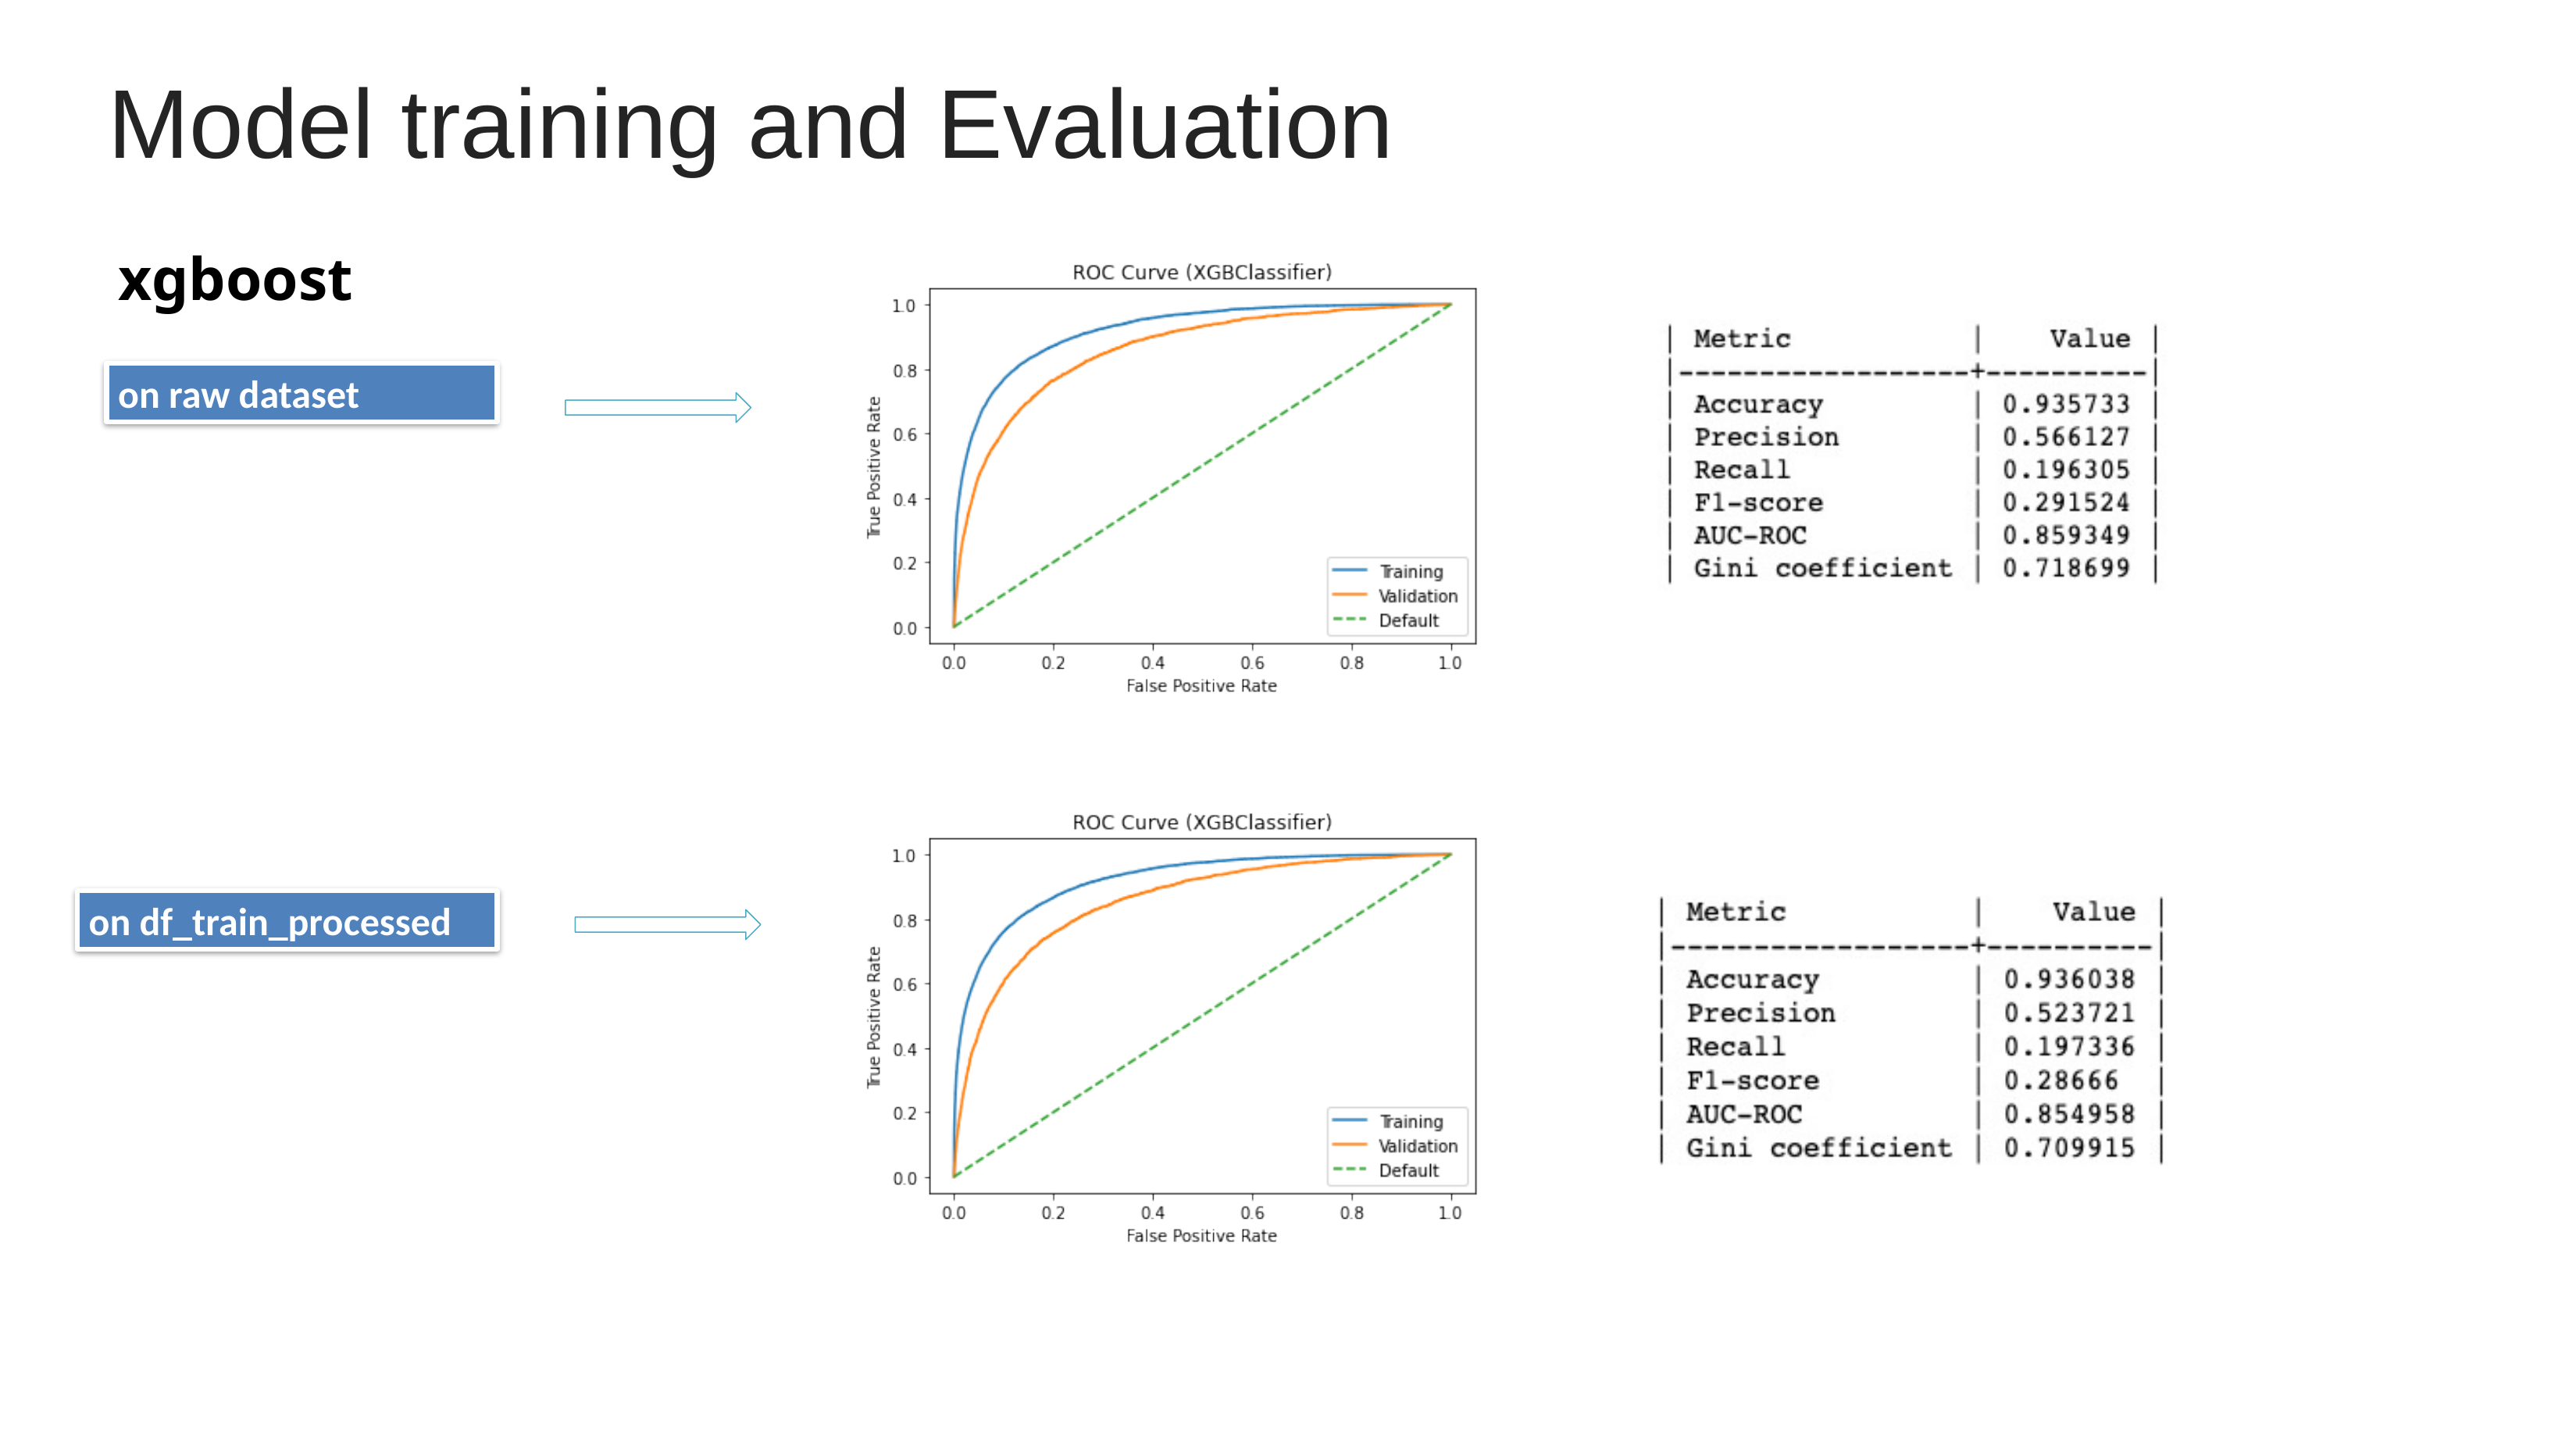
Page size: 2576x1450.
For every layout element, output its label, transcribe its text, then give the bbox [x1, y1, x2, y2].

text_box [575, 909, 761, 940]
text_box on df_train_processed [75, 888, 500, 952]
picture [1642, 319, 2171, 591]
picture [1643, 895, 2177, 1167]
text_box xgboost [106, 236, 1394, 319]
picture [858, 252, 1487, 705]
text_box on raw dataset [104, 361, 500, 424]
text_box [565, 392, 751, 423]
title Model training and Evaluation [106, 48, 1681, 303]
picture [858, 802, 1487, 1255]
